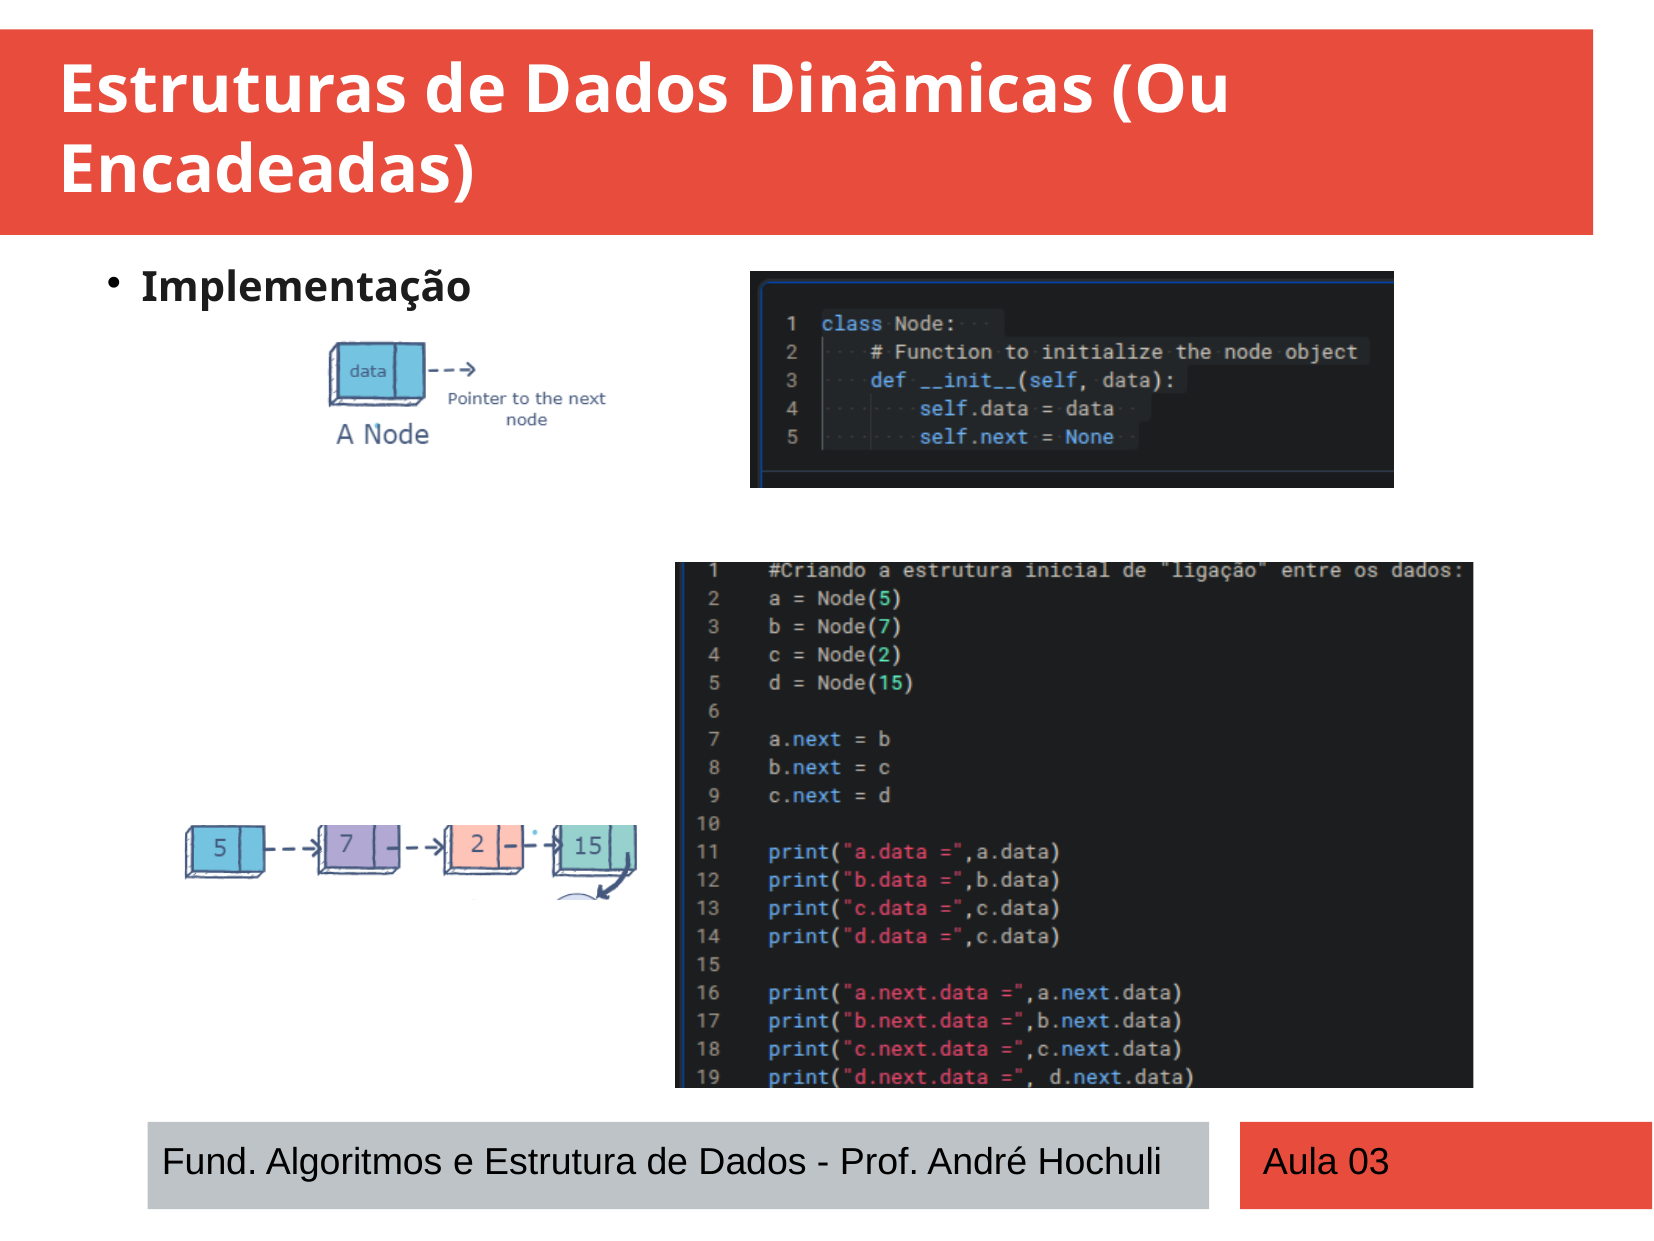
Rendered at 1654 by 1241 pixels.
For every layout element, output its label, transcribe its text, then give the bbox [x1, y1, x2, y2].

text_box Fund. Algoritmos e Estrutura de Dados - Prof. André Hochuli [147, 1129, 1204, 1189]
picture [184, 824, 638, 901]
text_box Estruturas de Dados Dinâmicas (Ou Encadeadas) [58, 58, 1594, 206]
text_box Implementação [70, 259, 1576, 1027]
picture [674, 562, 1474, 1088]
text_box Aula 03 [1248, 1129, 1622, 1189]
picture [299, 337, 638, 451]
picture [749, 271, 1394, 488]
